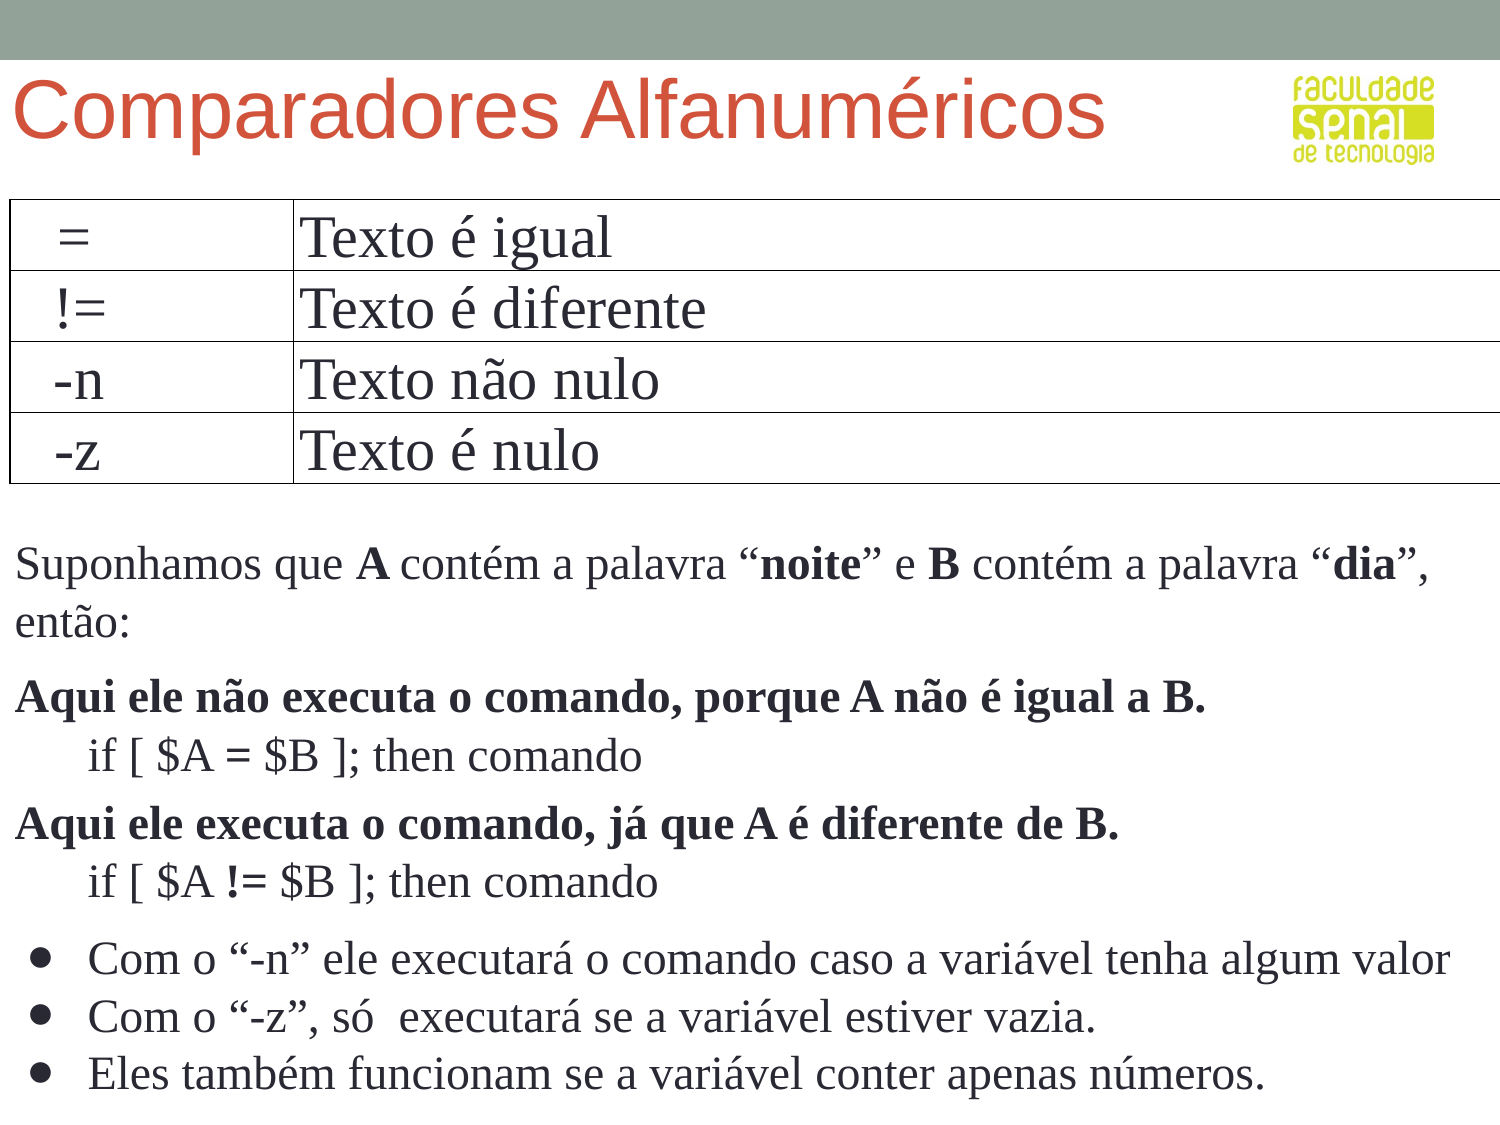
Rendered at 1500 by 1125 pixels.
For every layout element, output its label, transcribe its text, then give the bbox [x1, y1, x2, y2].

picture [1347, 76, 1434, 165]
table_cell Texto é nulo [294, 413, 1500, 483]
table_cell Texto é diferente [294, 271, 1500, 341]
table_header Texto é igual [294, 200, 1500, 270]
table_cell != [11, 271, 293, 341]
table_cell -n [11, 342, 293, 412]
table_header = [11, 200, 293, 270]
text_box Suponhamos que A contém a palavra “noite” e B contém a palavra “dia”, então: Aqui ele não executa o comando, porque A não é igual a B. if [ $A = $B ]; then comando Aqui ele executa o comando, já que A é diferente de B. if [ $A != $B ]; then comando Com o “-n” ele executará o comando caso a variável tenha algum valor Com o “-z”, só executará se a variável estiver vazia. Eles também funcionam se a variável conter apenas números. [12, 530, 1500, 1099]
table_cell Texto não nulo [294, 342, 1500, 412]
title Comparadores Alfanuméricos [0, 24, 1347, 187]
table_cell -z [11, 413, 293, 483]
